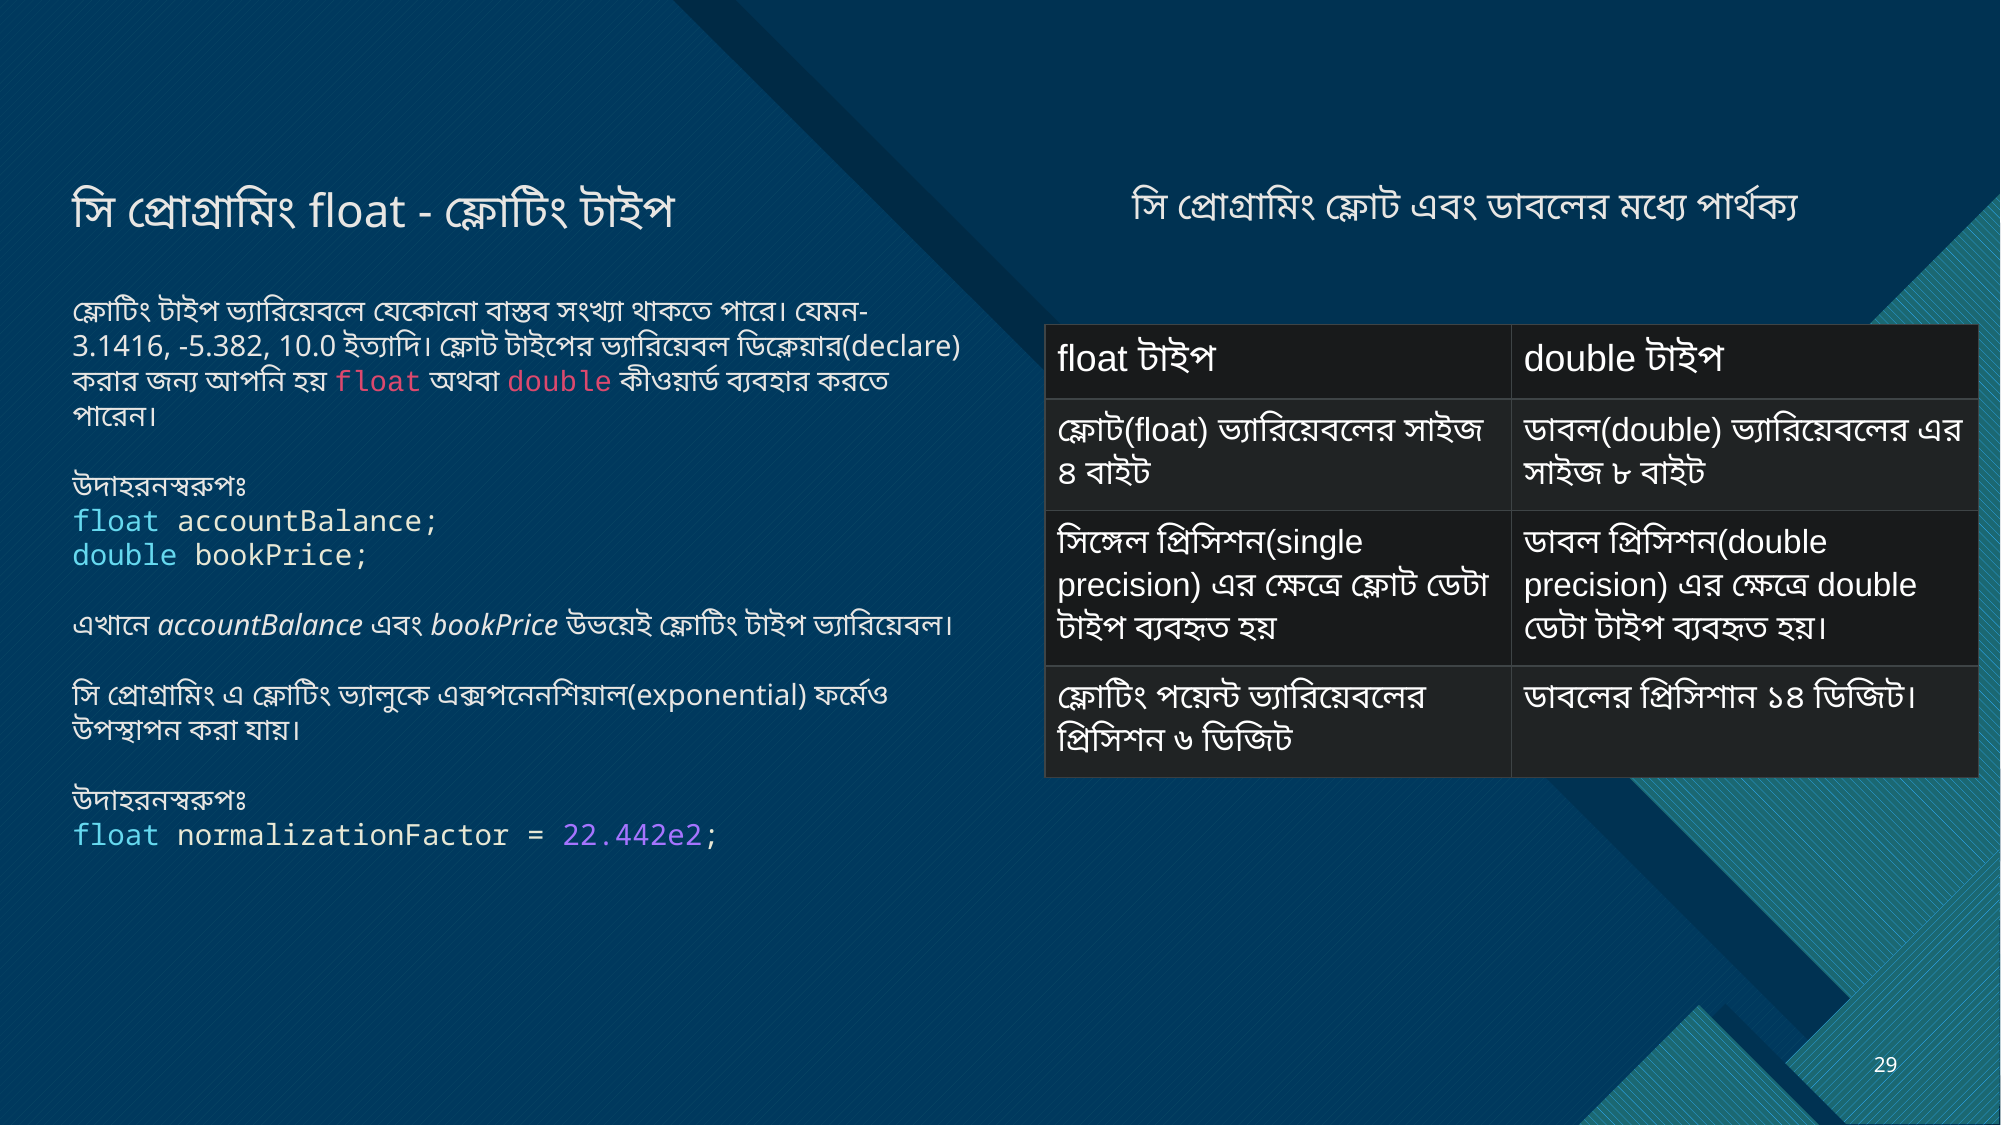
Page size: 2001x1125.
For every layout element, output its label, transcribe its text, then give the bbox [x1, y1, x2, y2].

table_cell ` [1632, 778, 2001, 1064]
table_cell ডাবলের প্রিসিশান ১৪ ডিজিট। [1512, 667, 1978, 777]
text_box সি প্রোগ্রামিং ফ্লোট এবং ডাবলের মধ্যে পার্থক্য [1132, 168, 1891, 243]
table_cell ফ্লোটিং পয়েন্ট ভ্যারিয়েবলের প্রিসিশন ৬ ডিজিট [1046, 667, 1511, 777]
table_header float টাইপ [1046, 325, 1511, 398]
text_box সি প্রোগ্রামিং float - ফ্লোটিং টাইপ ফ্লোটিং টাইপ ভ্যারিয়েবলে যেকোনো বাস্তব সংখ্যা থাকতে পারে। যেমন- 3.1416, -5.382, 10.0 ইত্যাদি। ফ্লোট টাইপের ভ্যারিয়েবল ডিক্লেয়ার(declare) করার জন্য আপনি হয় float অথবা double কীওয়ার্ড ব্যবহার করতে পারেন। উদাহরনস্বরুপঃ float accountBalance; double bookPrice; এখানে accountBalance এবং bookPrice উভয়েই ফ্লোটিং টাইপ ভ্যারিয়েবল। সি প্রোগ্রামিং এ ফ্লোটিং ভ্যালুকে এক্সপনেনশিয়াল(exponential) ফর্মেও উপস্থাপন করা যায়। উদাহরনস্বরুপঃ float normalizationFactor = 22.442e2; [72, 169, 973, 982]
table_cell ফ্লোট(float) ভ্যারিয়েবলের সাইজ ৪ বাইট [1046, 400, 1511, 510]
table_cell ডাবল(double) ভ্যারিয়েবলের এর সাইজ ৮ বাইট [1512, 400, 1978, 510]
table_header double টাইপ [1512, 325, 1978, 398]
slide_number 29 [1845, 1035, 1913, 1096]
table_cell ডাবল প্রিসিশন(double precision) এর ক্ষেত্রে double ডেটা টাইপ ব্যবহৃত হয়। [1512, 511, 1978, 665]
table_cell সিঙ্গেল প্রিসিশন(single precision) এর ক্ষেত্রে ফ্লোট ডেটা টাইপ ব্যবহৃত হয় [1046, 511, 1511, 665]
